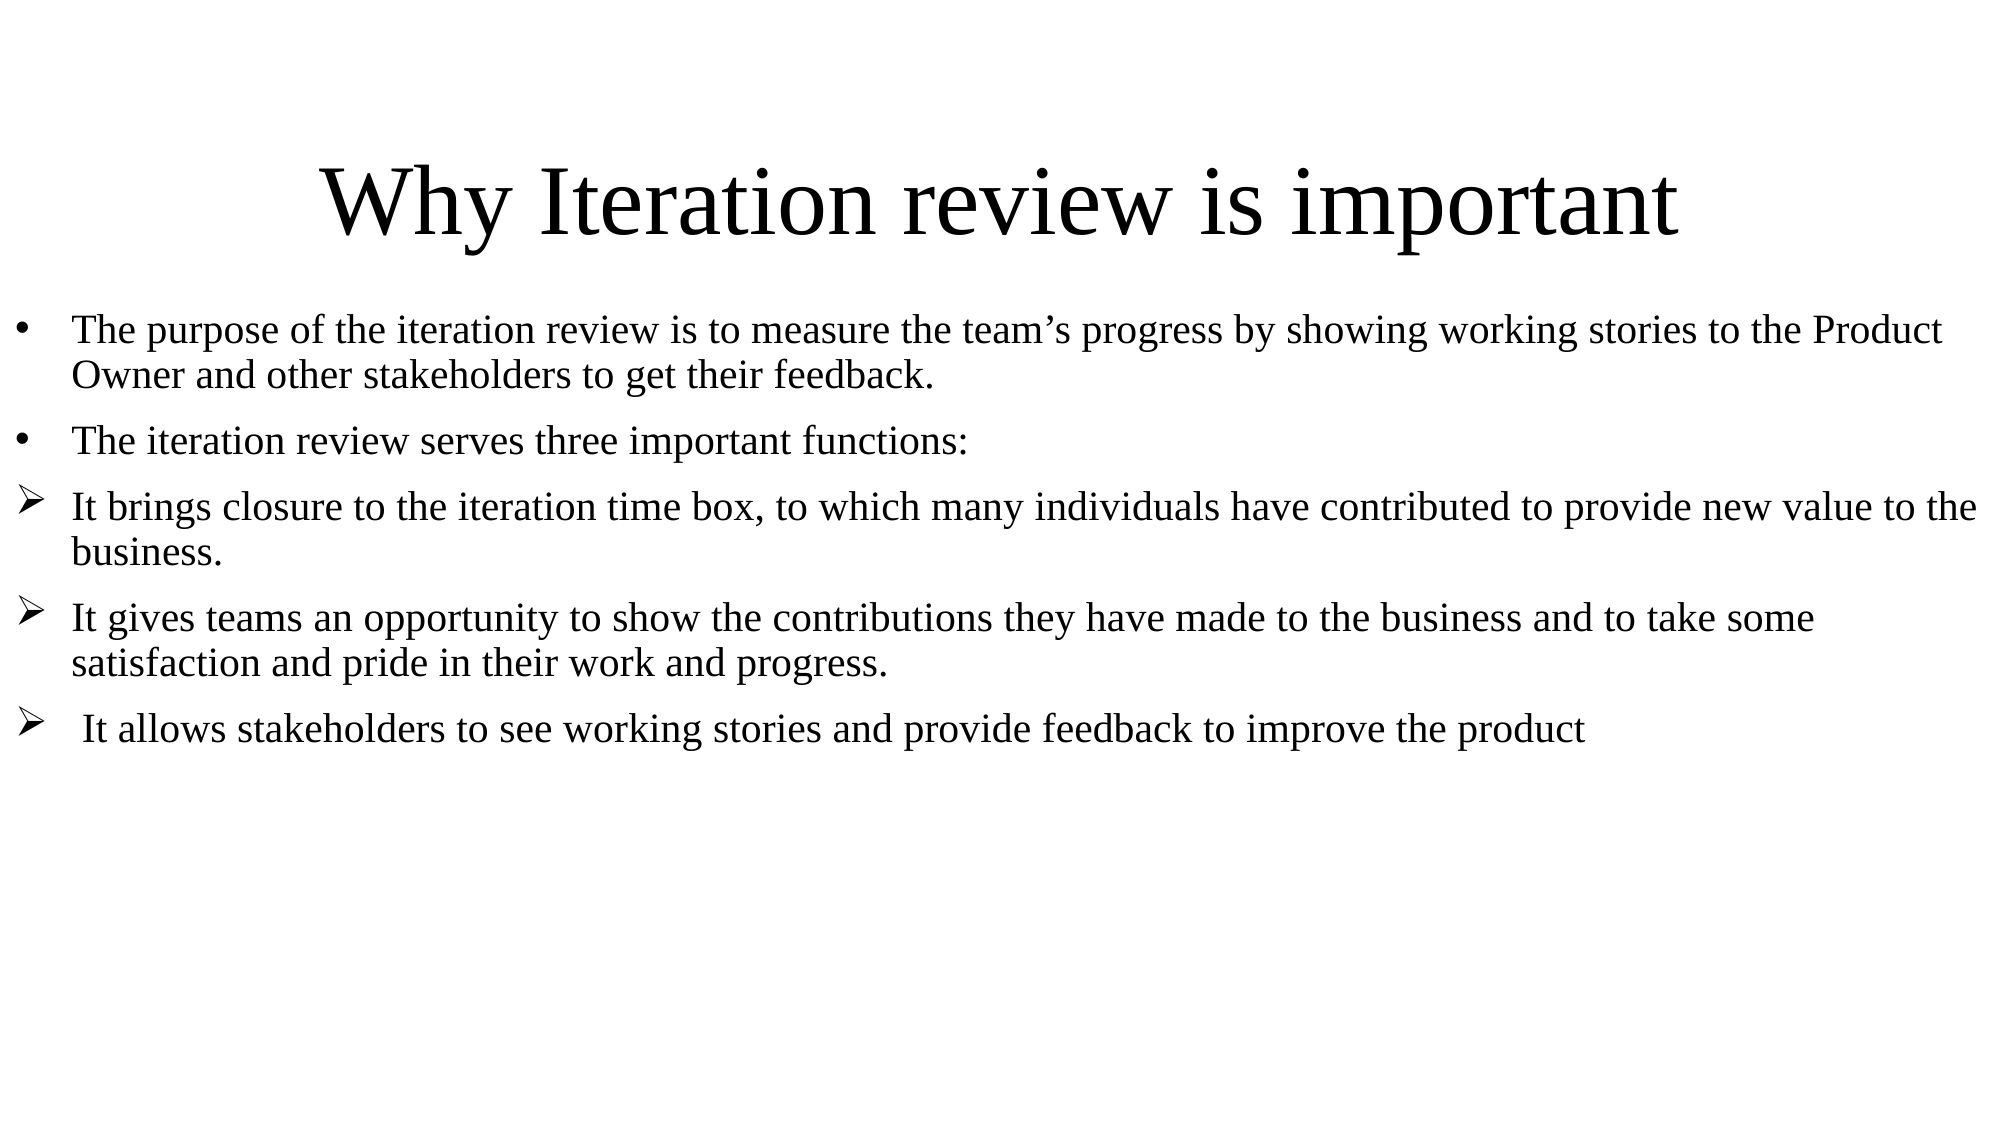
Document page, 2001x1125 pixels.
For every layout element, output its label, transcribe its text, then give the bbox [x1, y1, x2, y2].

subtitle The purpose of the iteration review is to measure the team’s progress by showing working stories to the Product Owner and other stakeholders to get their feedback. The iteration review serves three important functions: It brings closure to the iteration time box, to which many individuals have contributed to provide new value to the business. It gives teams an opportunity to show the contributions they have made to the business and to take some satisfaction and pride in their work and progress. It allows stakeholders to see working stories and provide feedback to improve the product [0, 299, 2000, 1125]
title Why Iteration review is important [249, 72, 1750, 264]
